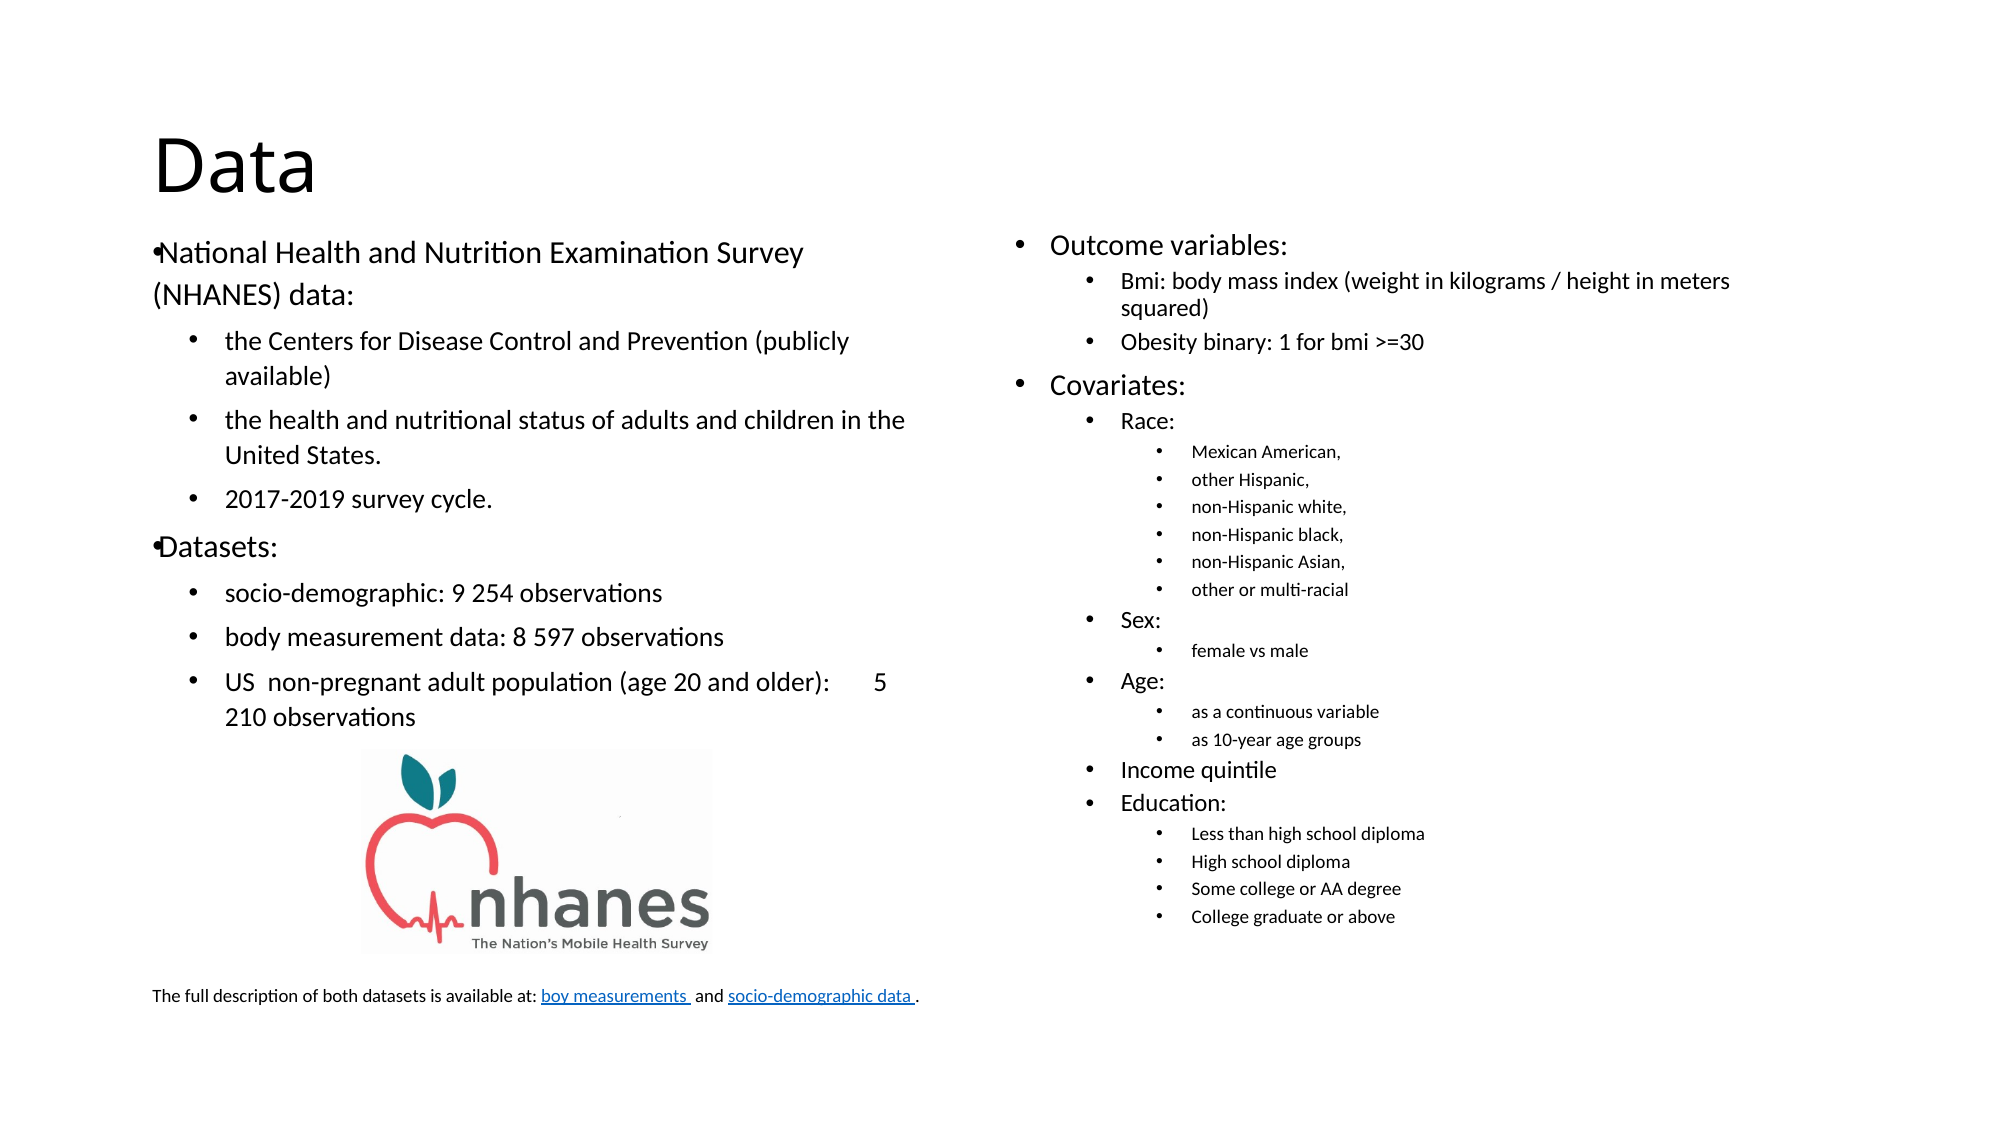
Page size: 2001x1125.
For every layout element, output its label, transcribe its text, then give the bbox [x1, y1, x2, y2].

text_box Outcome variables: Bmi: body mass index (weight in kilograms / height in meters squared) Obesity binary: 1 for bmi >=30 Covariates: Race: Mexican American, other Hispanic, non-Hispanic white, non-Hispanic black, non-Hispanic Asian, other or multi-racial Sex: female vs male Age: as a continuous variable as 10-year age groups Income quintile Education: Less than high school diploma High school diploma Some college or AA degree College graduate or above [999, 221, 1804, 936]
list National Health and Nutrition Examination Survey (NHANES) data: the Centers for Disease Control and Prevention (publicly available) the health and nutritional status of adults and children in the United States. 2017-2019 survey cycle. Datasets: socio-demographic: 9 254 observations body measurement data: 8 597 observations US non-pregnant adult population (age 20 and older): 5 210 observations The full description of both datasets is available at: boy measurements and socio-demographic data . [137, 221, 942, 1039]
picture [334, 744, 745, 954]
title Data [137, 59, 1863, 278]
